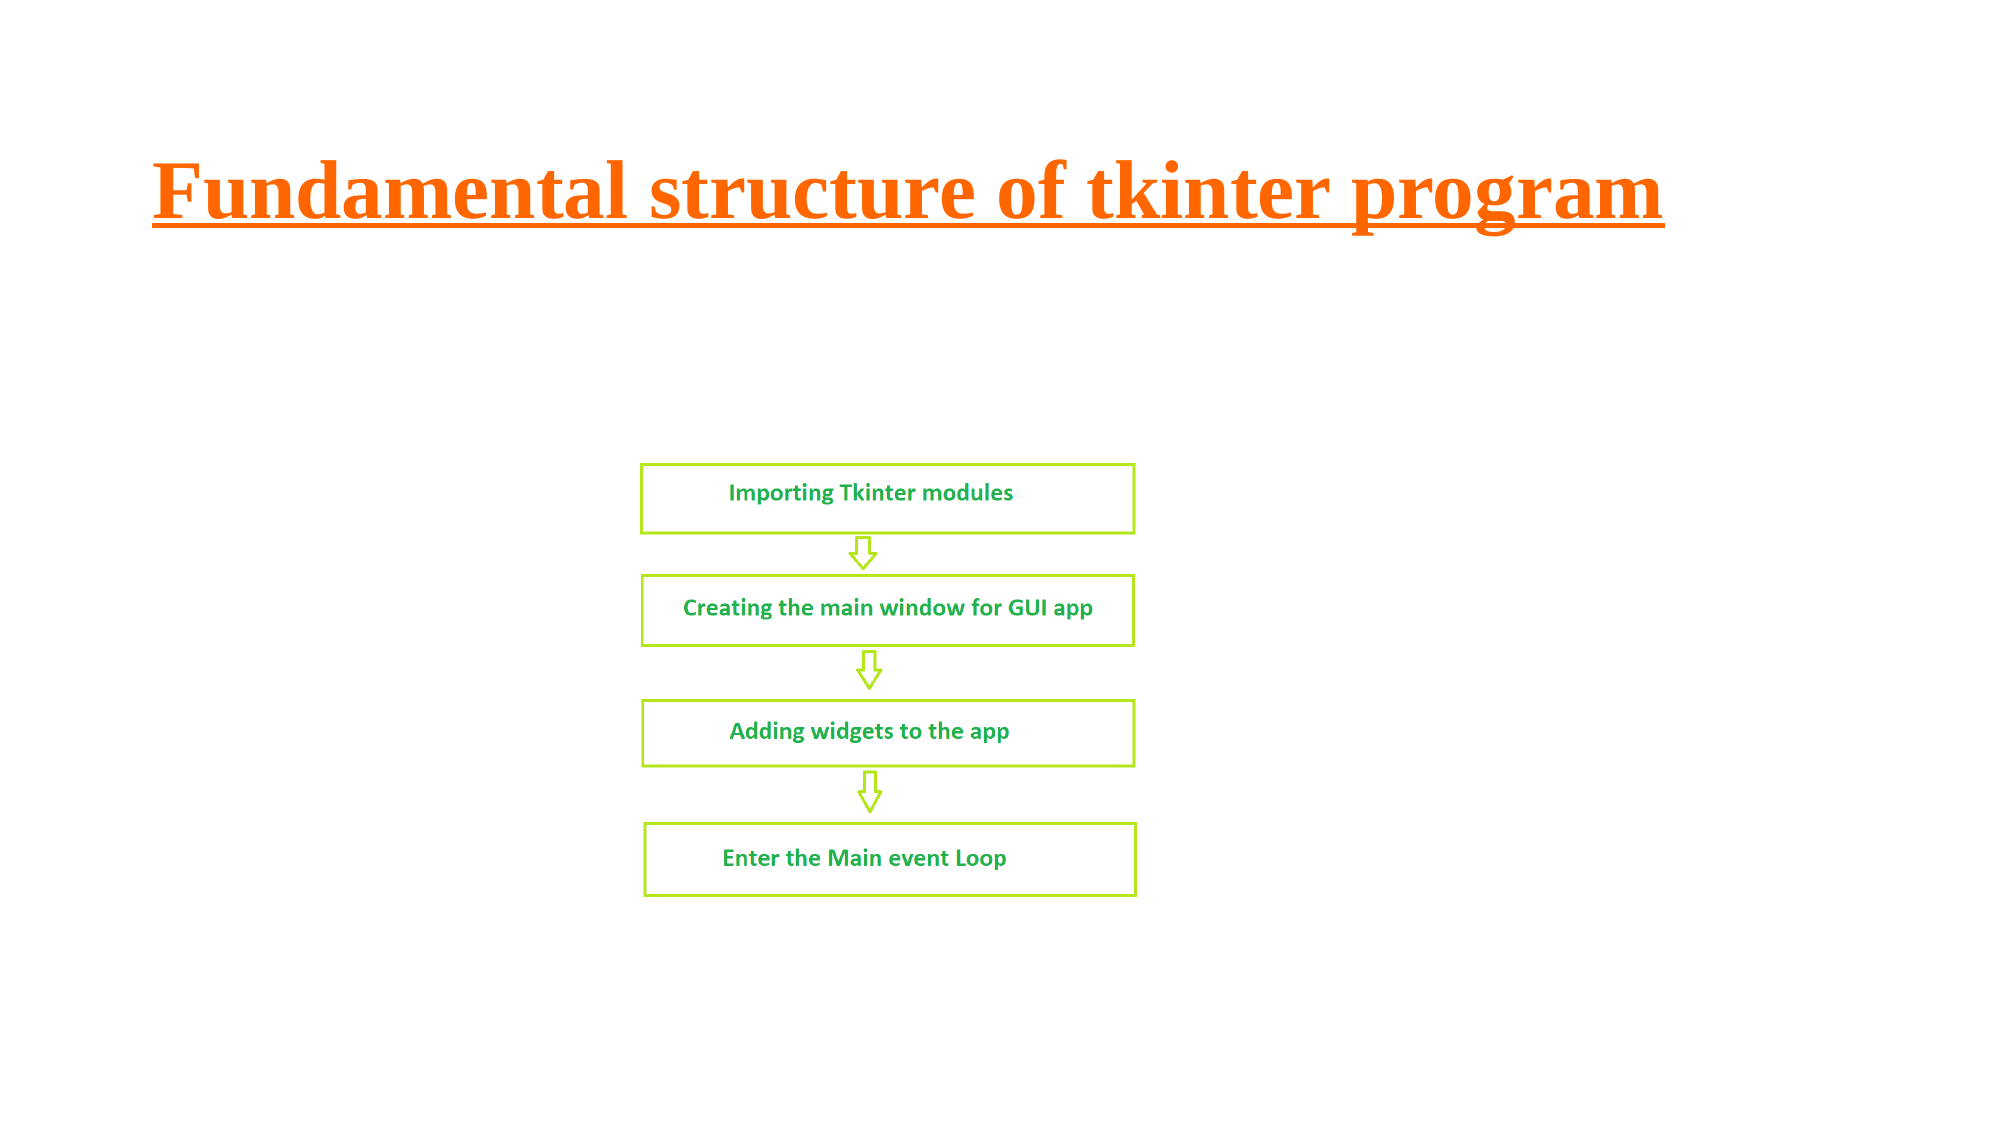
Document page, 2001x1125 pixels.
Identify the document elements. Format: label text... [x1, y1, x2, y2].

title Fundamental structure of tkinter program [137, 90, 1863, 294]
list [413, 390, 1306, 1105]
